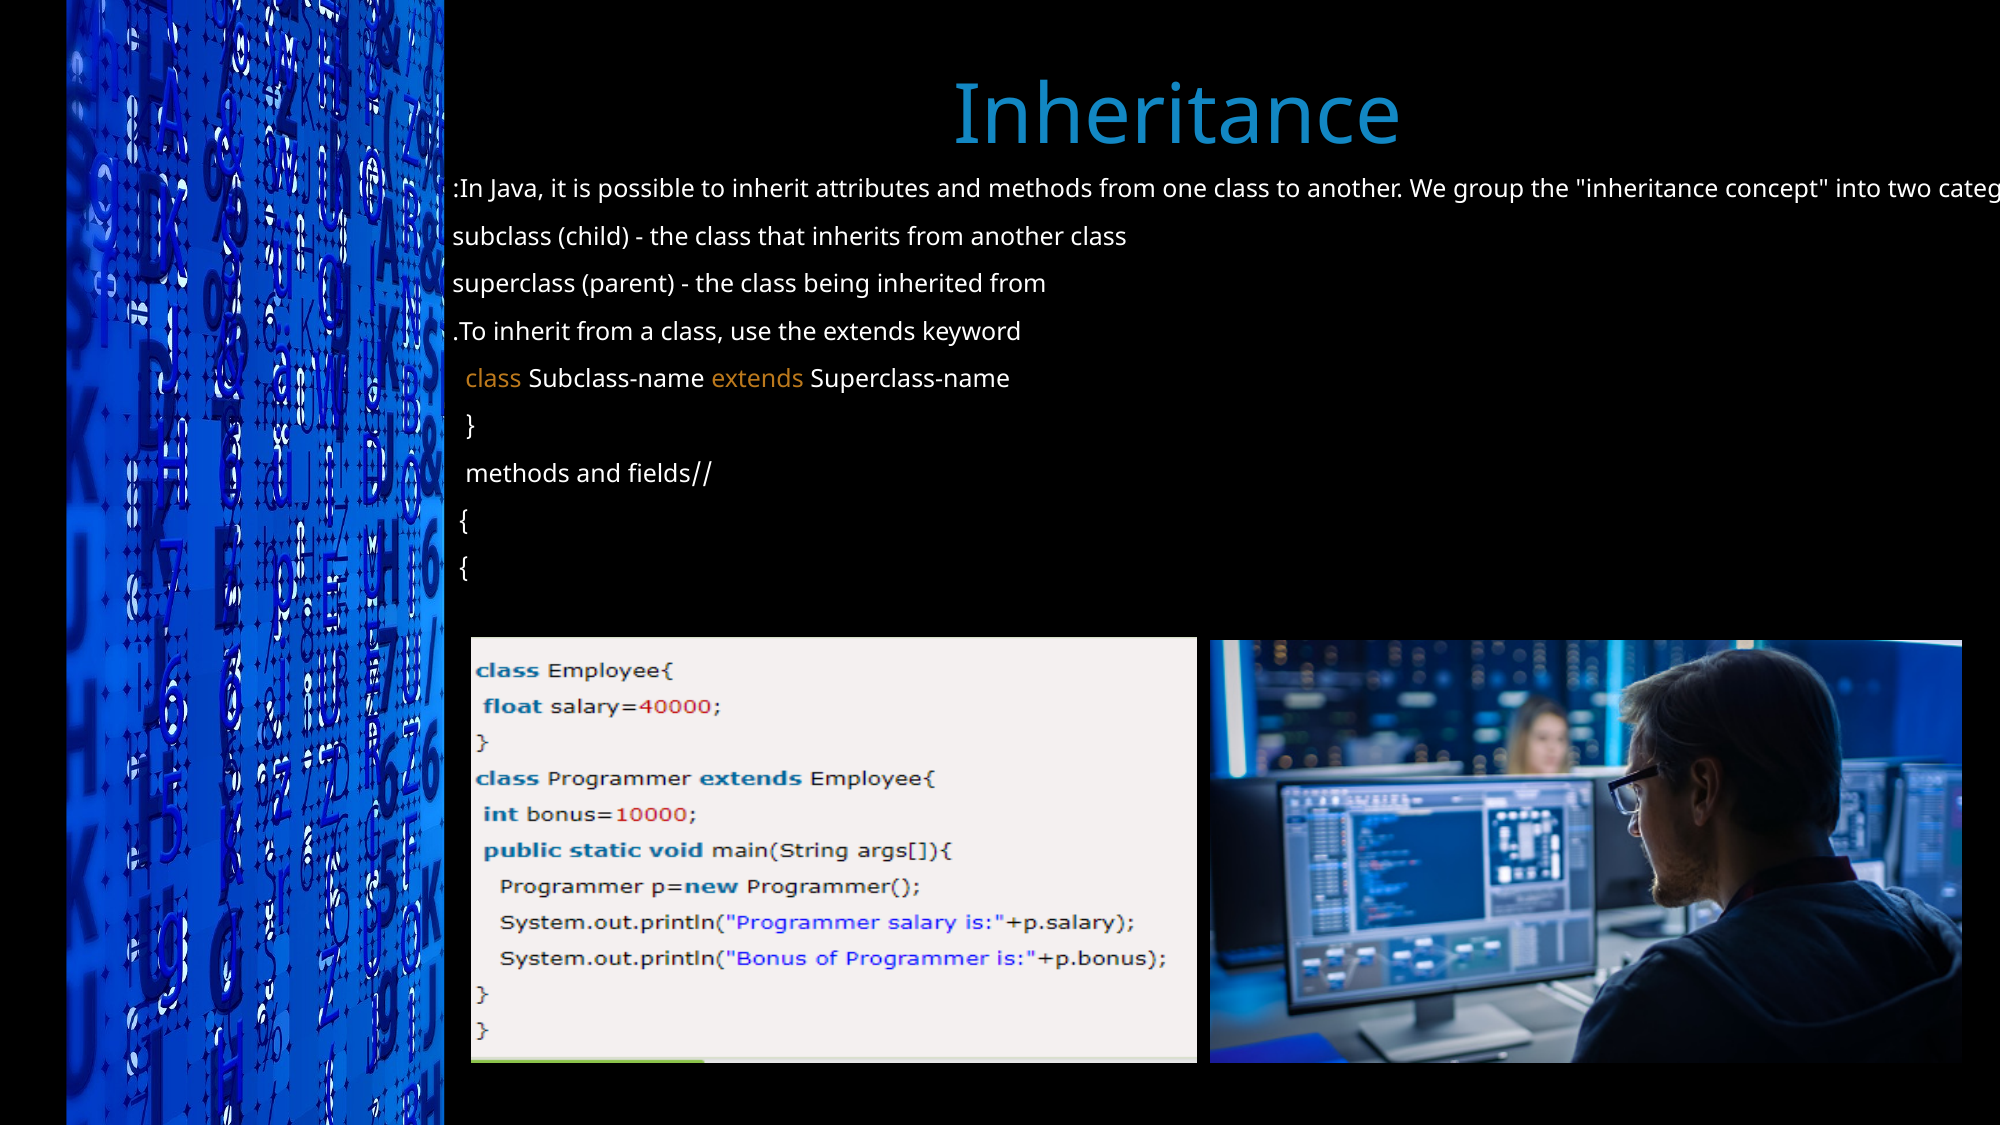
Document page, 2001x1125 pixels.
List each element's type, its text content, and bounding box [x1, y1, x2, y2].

picture [471, 637, 1197, 1064]
list In Java, it is possible to inherit attributes and methods from one class to another. We group the "inheritance concept" into two categories: subclass (child) - the class that inherits from another class superclass (parent) - the class being inherited from To inherit from a class, use the extends keyword. class Subclass-name extends Superclass-name { //methods and fields } } [437, 0, 2000, 851]
picture [66, 0, 445, 1125]
picture [1210, 640, 1963, 1064]
title Inheritance [356, 16, 437, 304]
